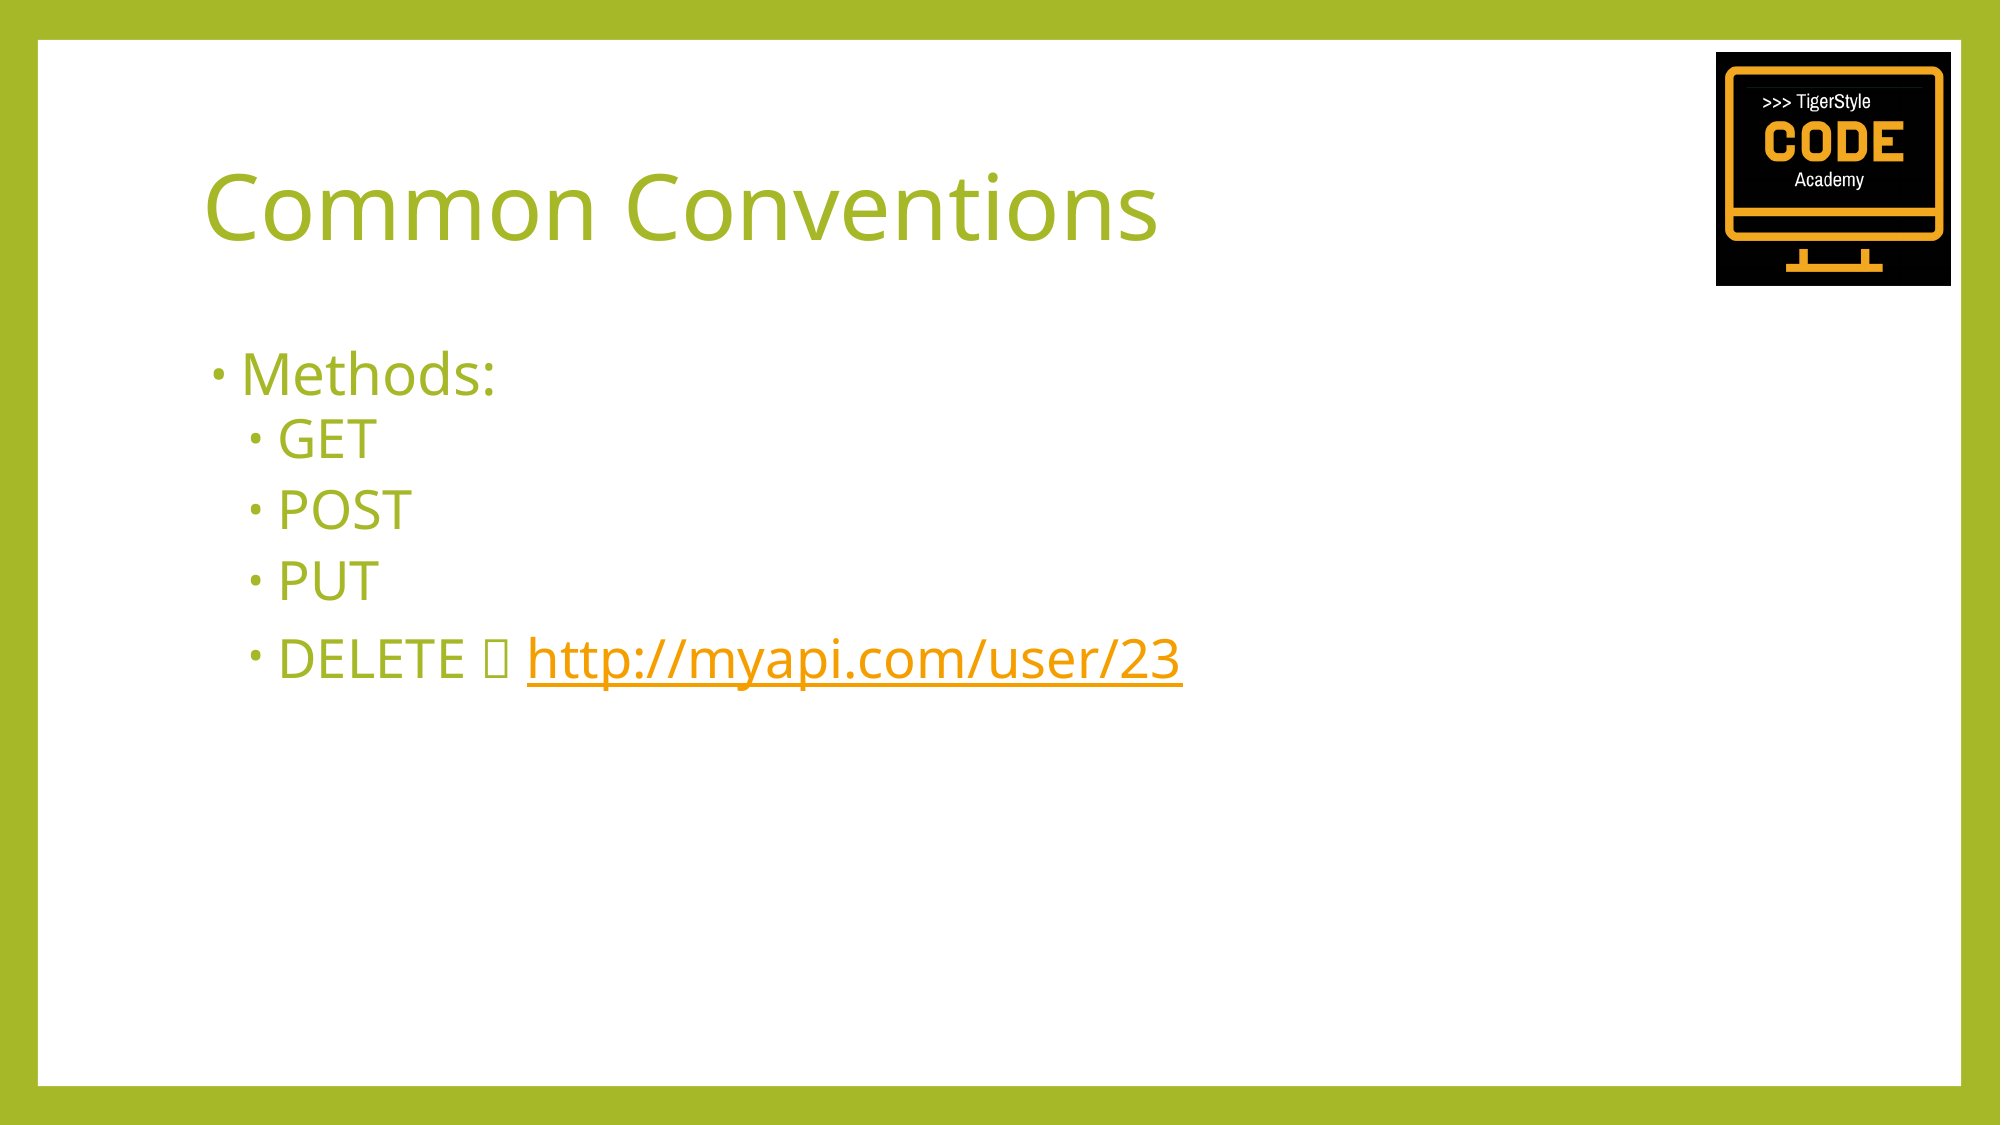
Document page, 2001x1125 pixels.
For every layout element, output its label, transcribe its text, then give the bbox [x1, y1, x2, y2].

list Methods: GET POST PUT DELETE  http://myapi.com/user/23 [187, 337, 1808, 1000]
title Common Conventions [187, 99, 1808, 323]
picture [1716, 51, 1951, 287]
